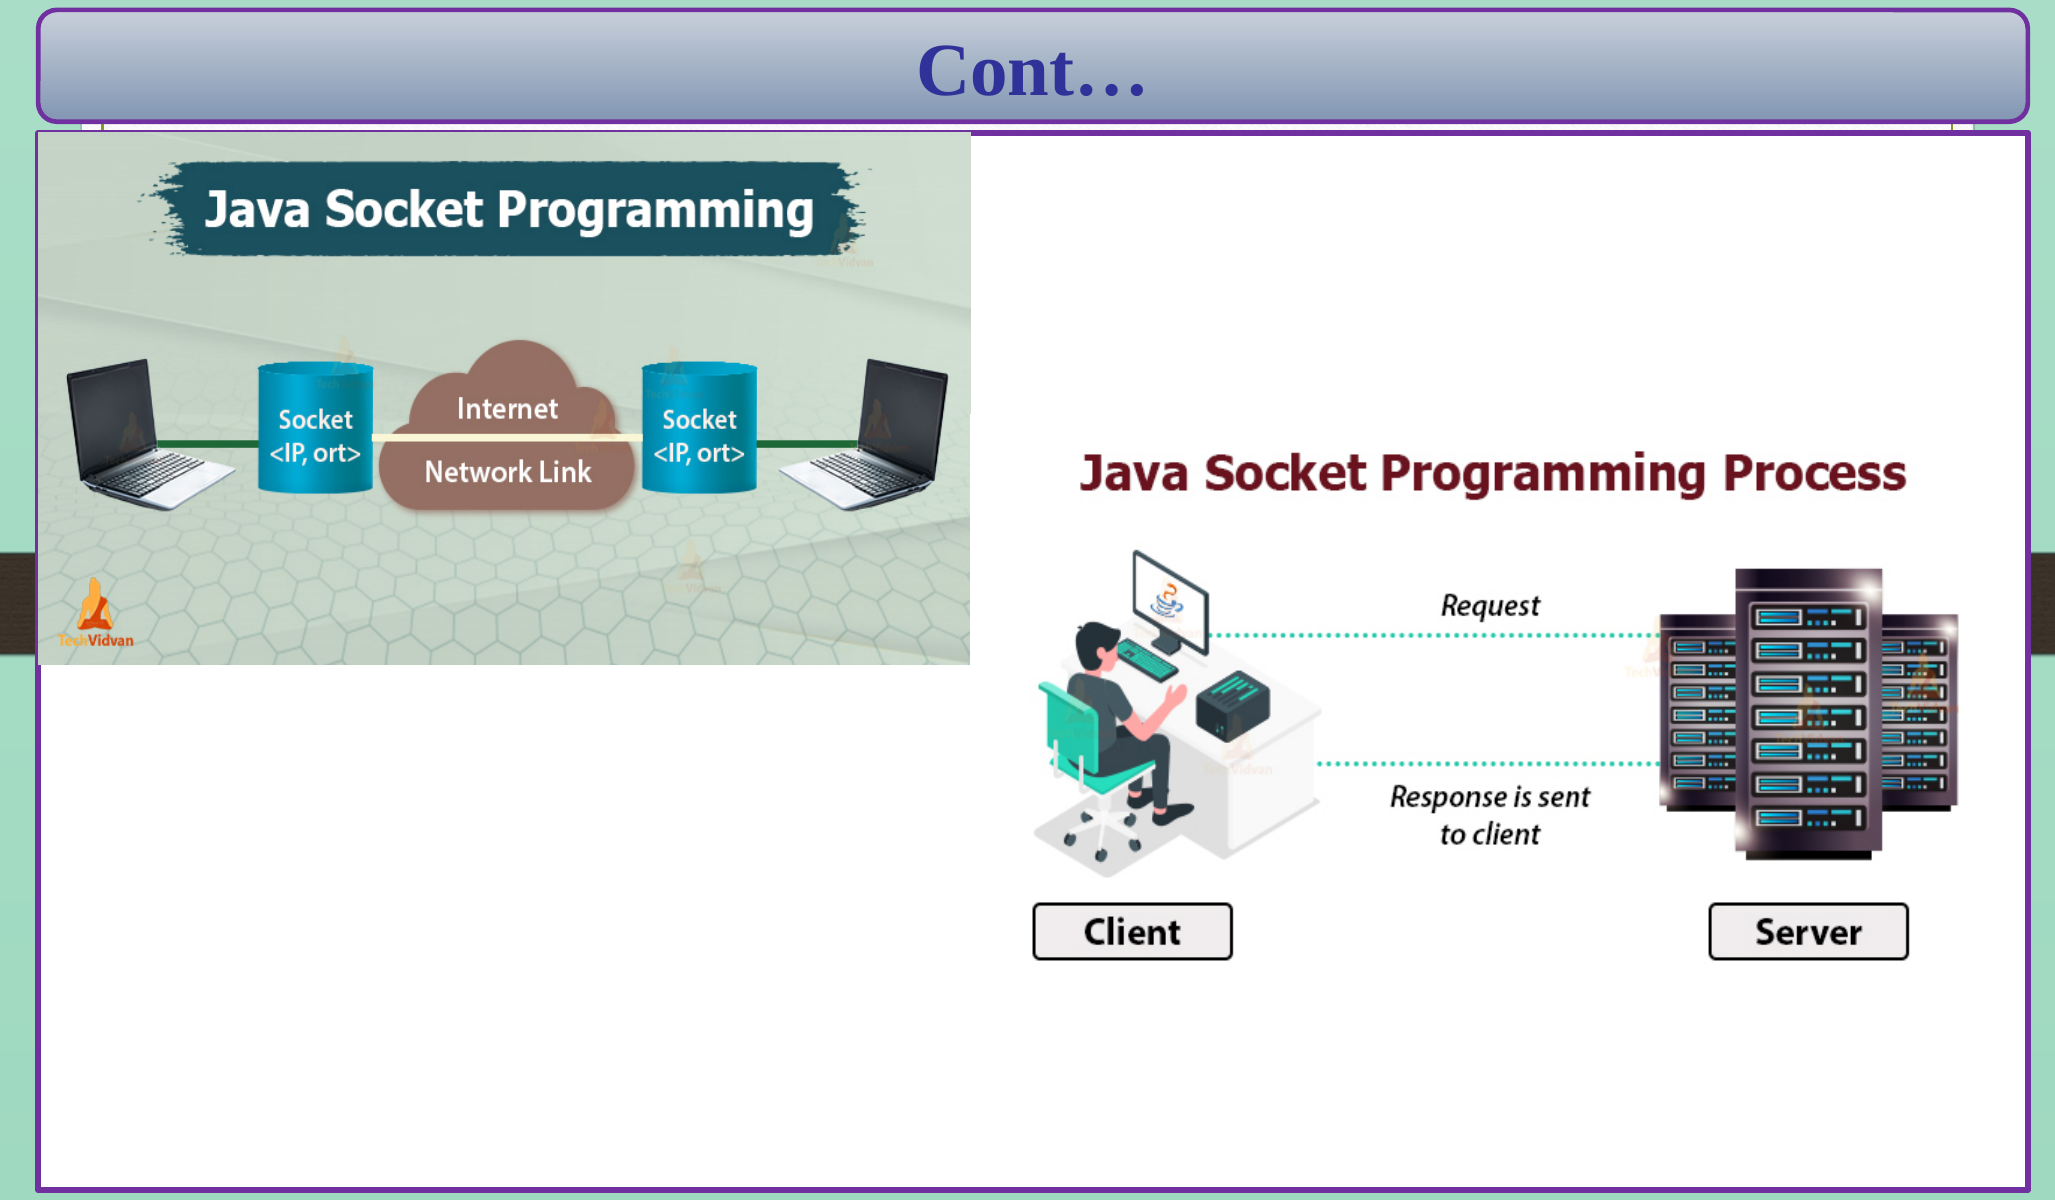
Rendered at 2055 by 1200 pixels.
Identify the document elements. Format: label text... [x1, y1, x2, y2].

list [37, 132, 2029, 1191]
picture [0, 0, 2055, 1200]
text_box Cont… [37, 9, 2029, 123]
